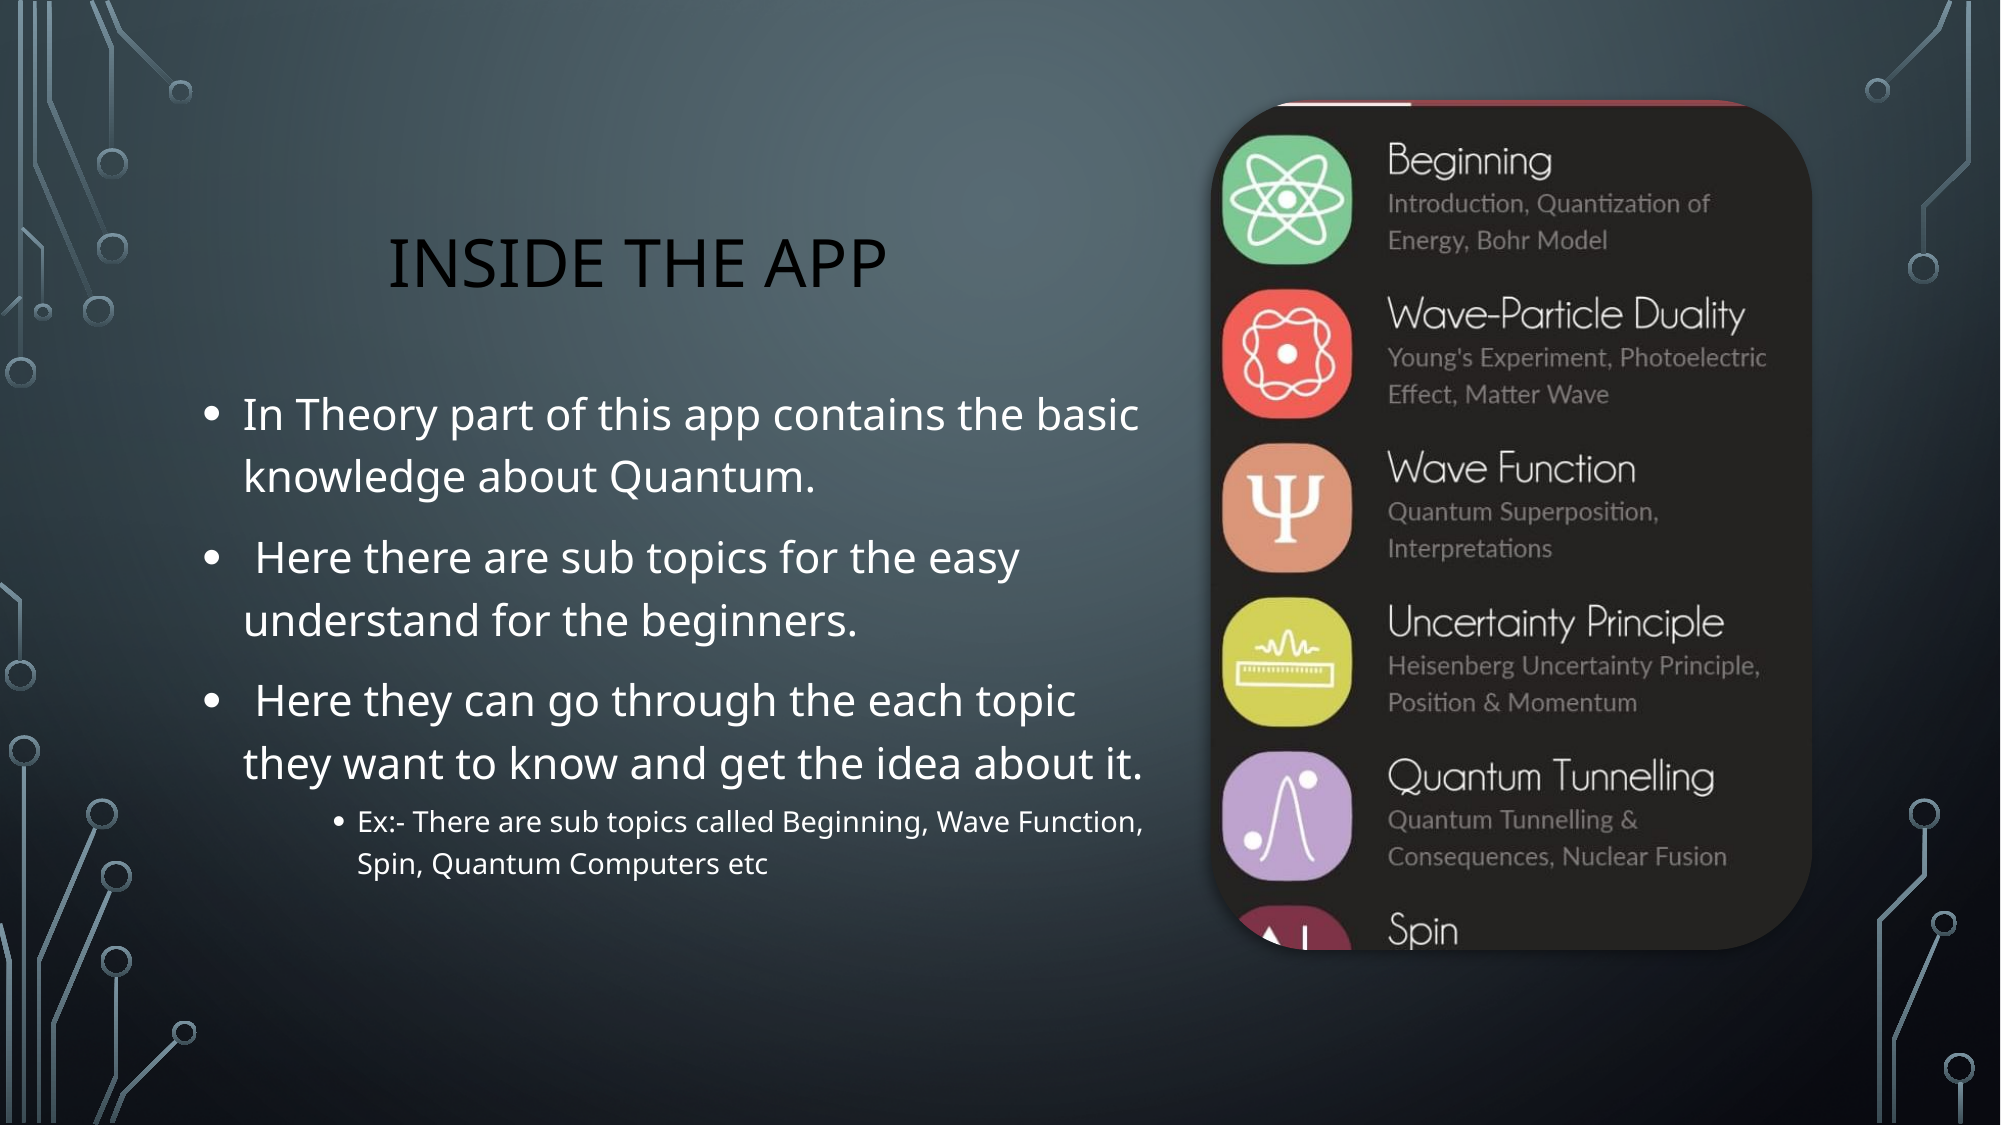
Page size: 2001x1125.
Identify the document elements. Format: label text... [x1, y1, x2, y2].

list In Theory part of this app contains the basic knowledge about Quantum. Here there are sub topics for the easy understand for the beginners. Here they can go through the each topic they want to know and get the idea about it. Ex:- There are sub topics called Beginning, Wave Function, Spin, Quantum Computers etc [187, 369, 1161, 950]
picture [1210, 99, 1813, 951]
title Inside the app [152, 40, 1126, 310]
